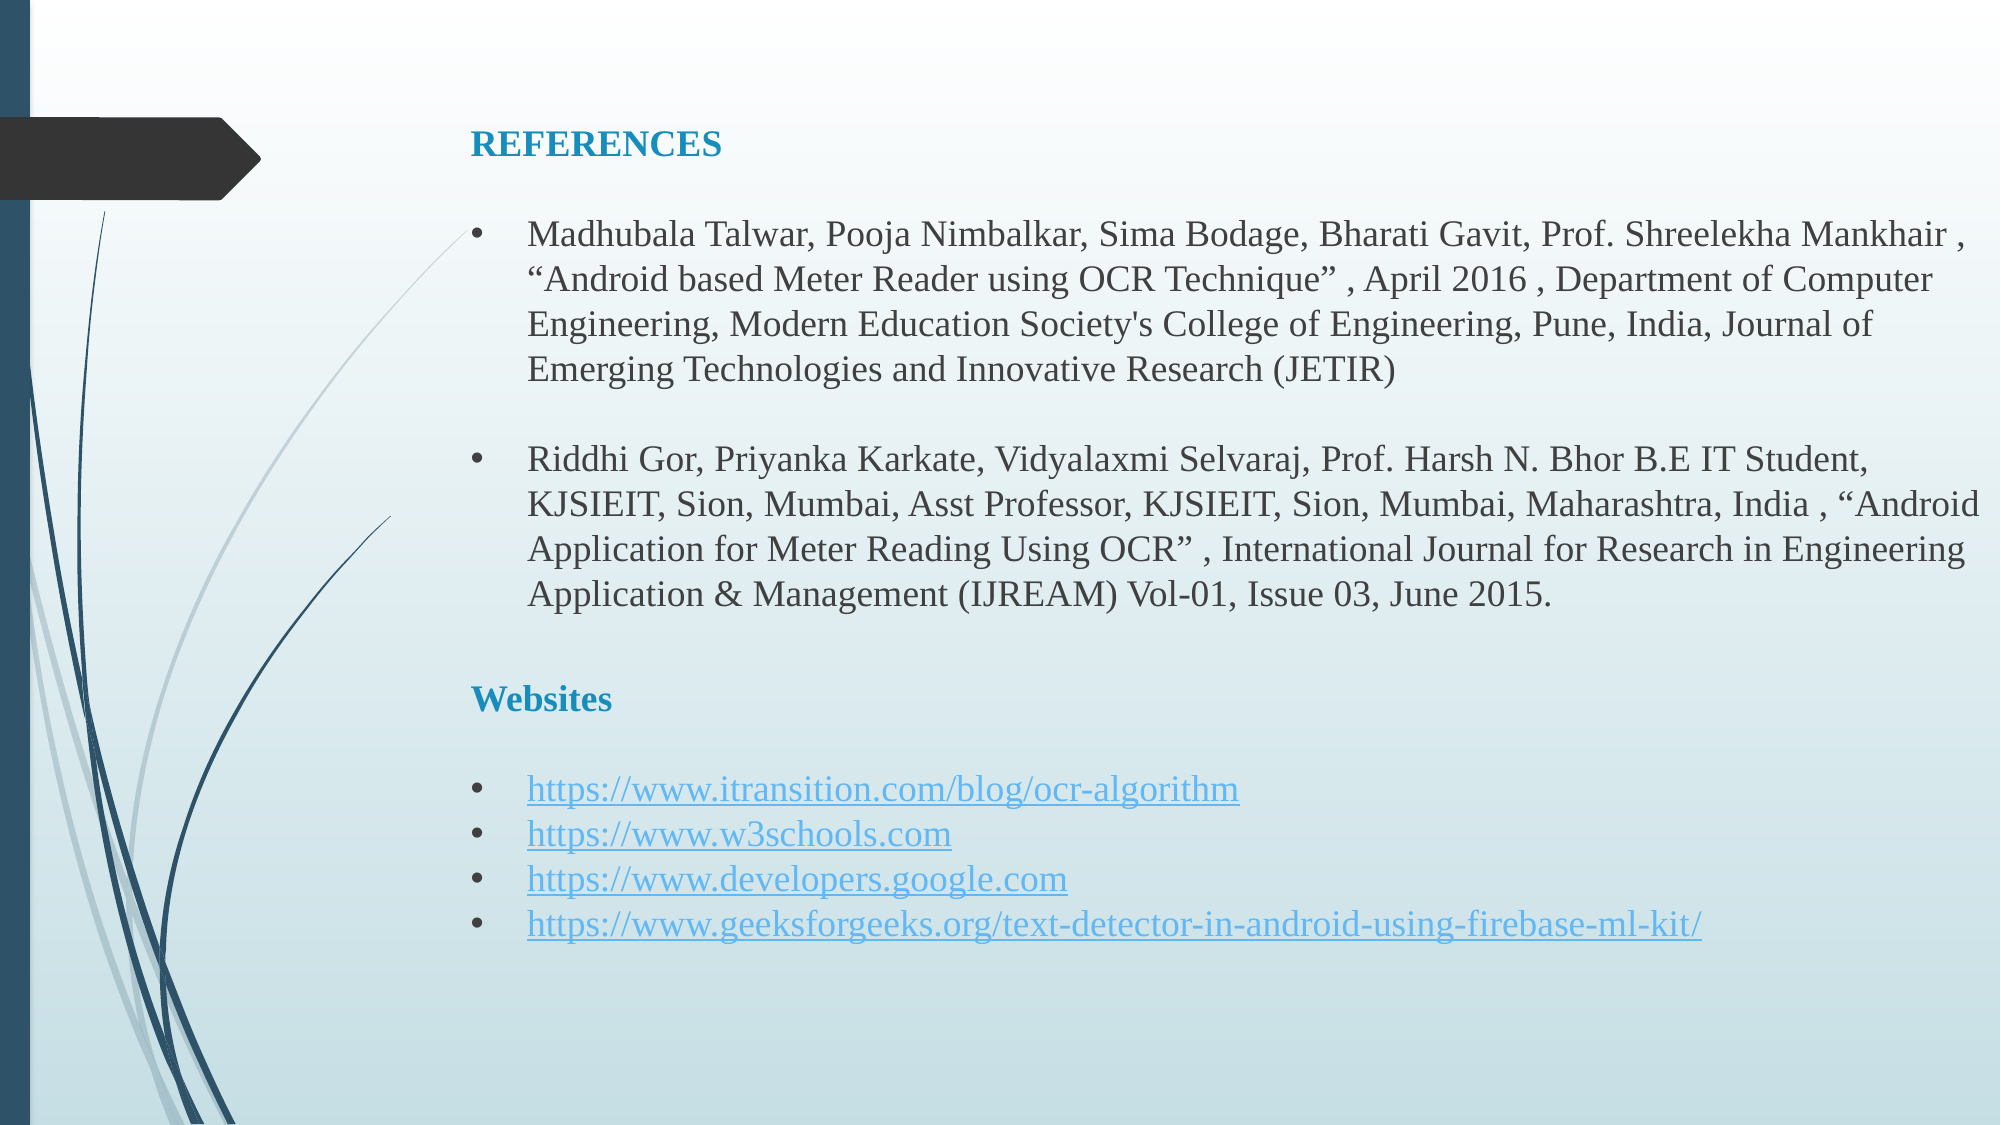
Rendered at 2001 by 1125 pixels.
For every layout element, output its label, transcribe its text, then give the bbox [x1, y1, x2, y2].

text_box REFERENCES Madhubala Talwar, Pooja Nimbalkar, Sima Bodage, Bharati Gavit, Prof. Shreelekha Mankhair , “Android based Meter Reader using OCR Technique” , April 2016 , Department of Computer Engineering, Modern Education Society's College of Engineering, Pune, India, Journal of Emerging Technologies and Innovative Research (JETIR) Riddhi Gor, Priyanka Karkate, Vidyalaxmi Selvaraj, Prof. Harsh N. Bhor B.E IT Student, KJSIEIT, Sion, Mumbai, Asst Professor, KJSIEIT, Sion, Mumbai, Maharashtra, India , “Android Application for Meter Reading Using OCR” , International Journal for Research in Engineering Application & Management (IJREAM) Vol-01, Issue 03, June 2015. Websites https://www.itransition.com/blog/ocr-algorithm https://www.w3schools.com https://www.developers.google.com https://www.geeksforgeeks.org/text-detector-in-android-using-firebase-ml-kit/ [455, 67, 1996, 1012]
